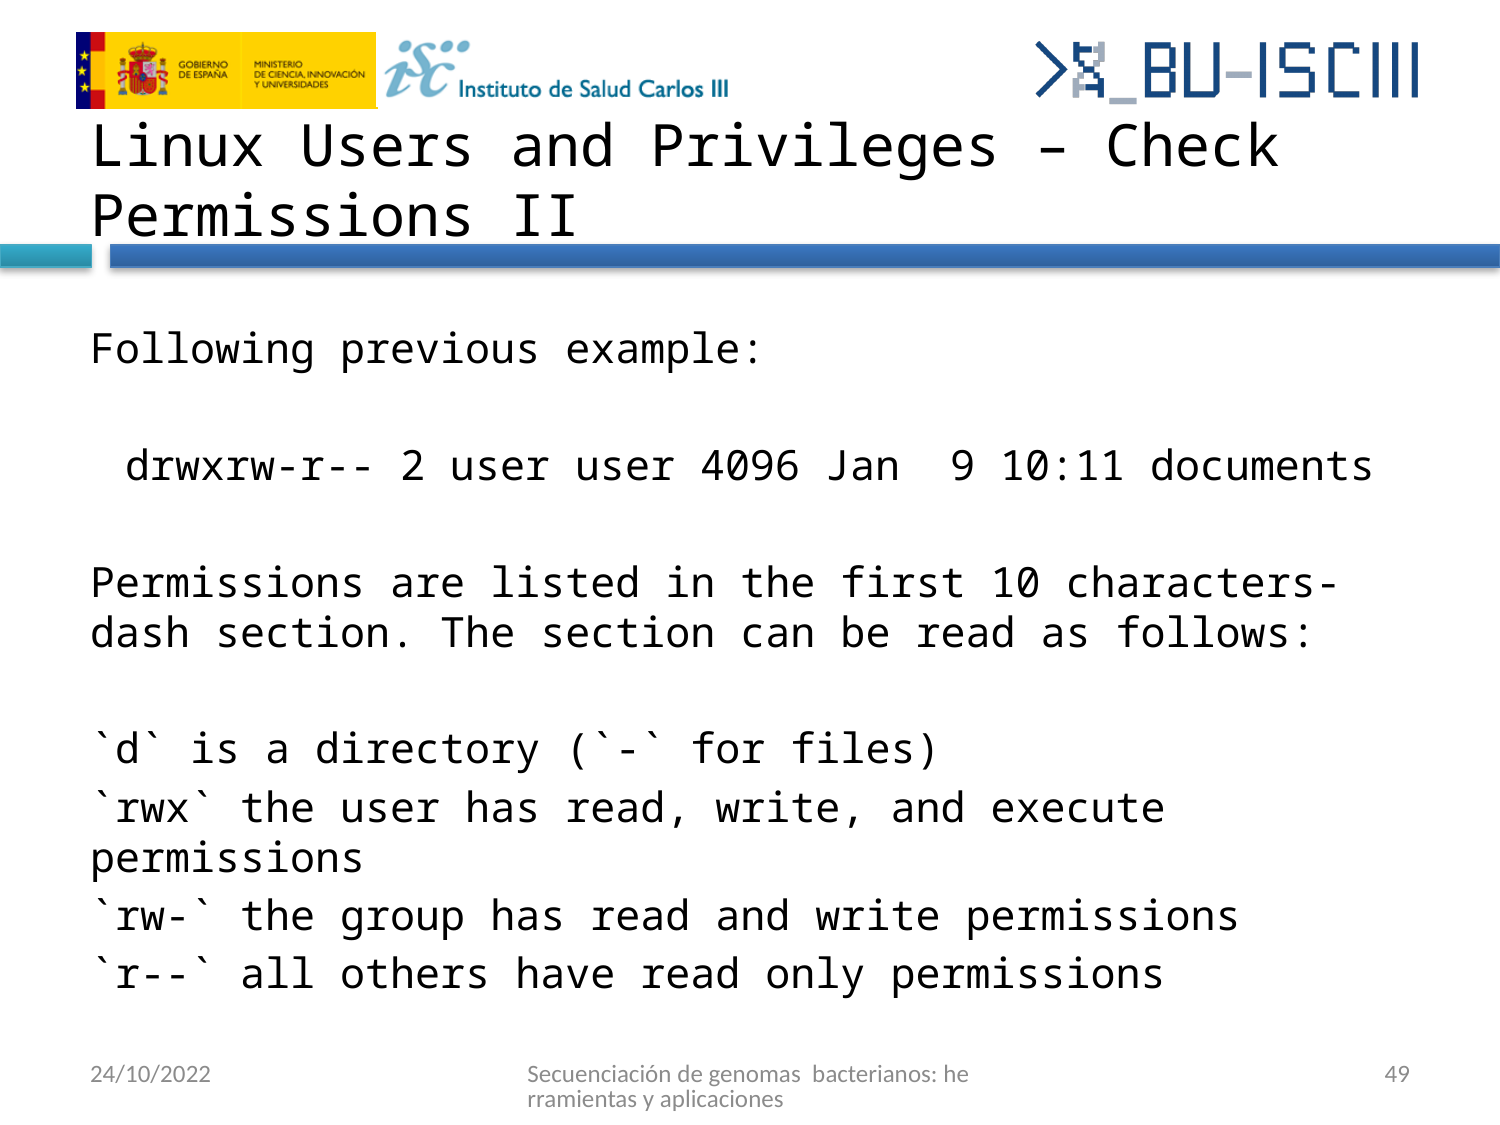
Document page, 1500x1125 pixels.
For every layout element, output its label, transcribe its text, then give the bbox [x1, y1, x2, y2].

title Linux Users and Privileges – Check Permissions II [75, 113, 1425, 244]
slide_number 49 [1074, 1042, 1425, 1103]
footer Secuenciación de genomas bacterianos: herramientas y aplicaciones [512, 1042, 988, 1103]
picture [1021, 0, 1436, 138]
picture [76, 32, 809, 109]
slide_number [75, 1042, 425, 1103]
list Following previous example: drwxrw-r-- 2 user user 4096 Jan 9 10:11 documents Permissions are listed in the first 10 characters-dash section. The section can be read as follows: `d` is a directory (`-` for files) `rwx` the user has read, write, and execute permissions `rw-` the group has read and write permissions `r--` all others have read only permissions [75, 314, 1425, 1005]
